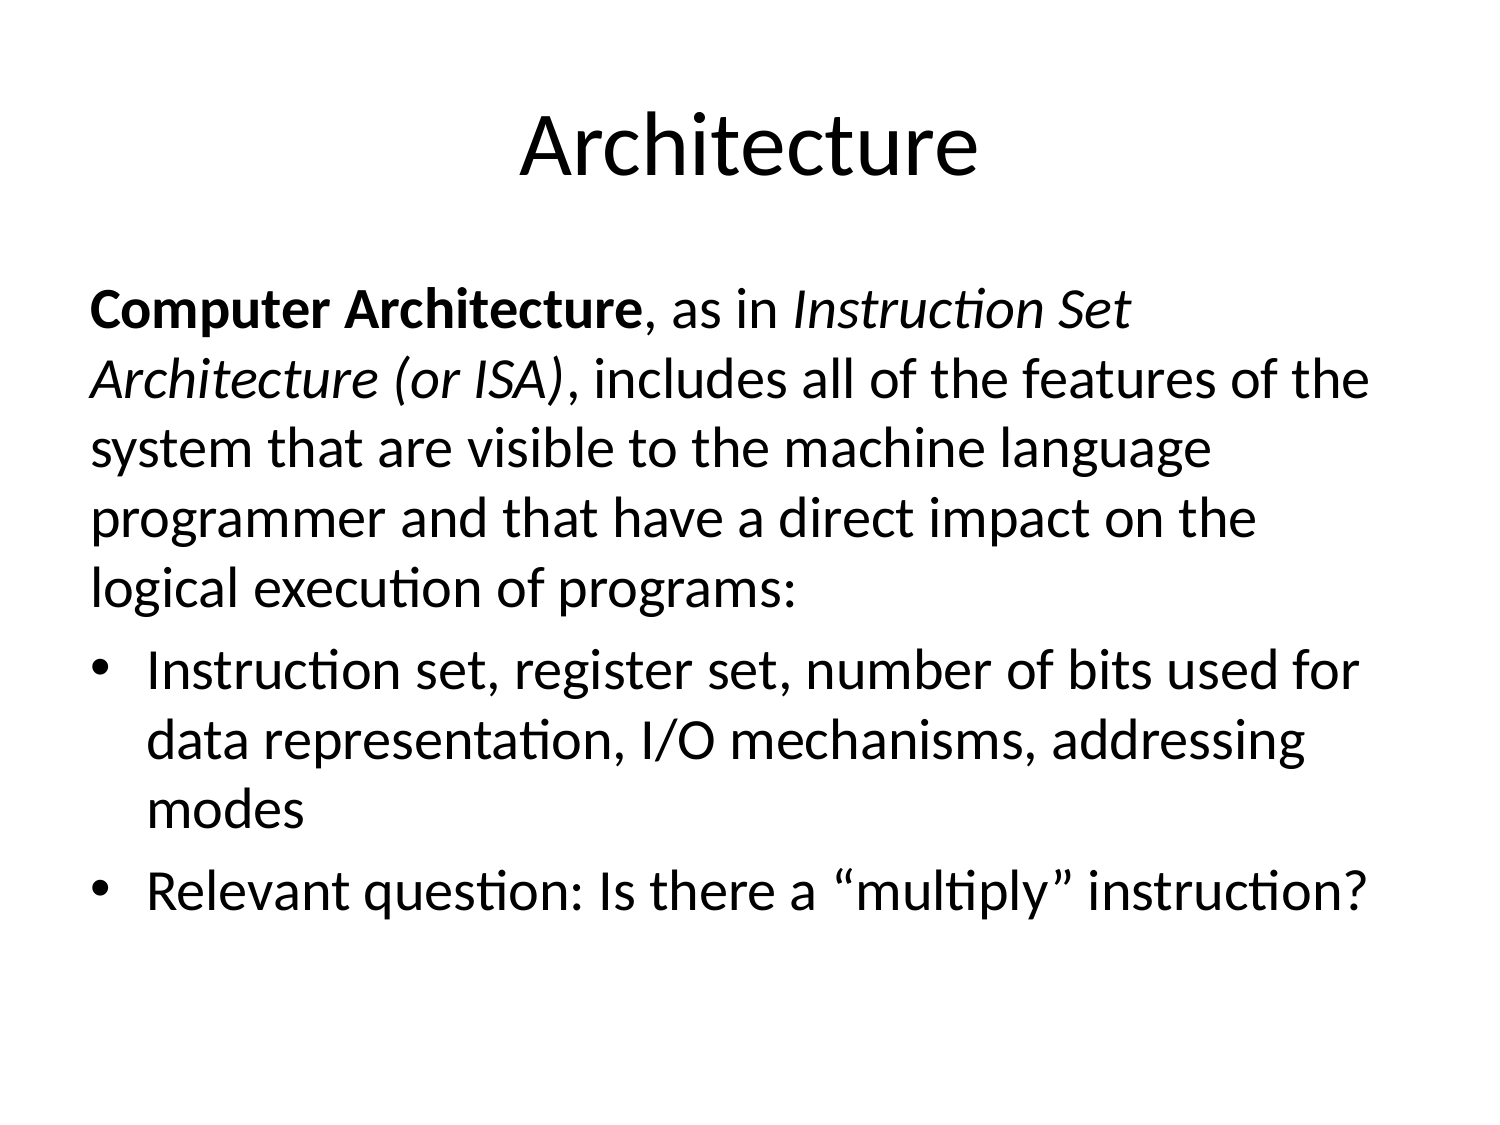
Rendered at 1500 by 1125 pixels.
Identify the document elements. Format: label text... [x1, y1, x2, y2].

title Architecture [75, 45, 1425, 233]
list Computer Architecture, as in Instruction Set Architecture (or ISA), includes all of the features of the system that are visible to the machine language programmer and that have a direct impact on the logical execution of programs: Instruction set, register set, number of bits used for data representation, I/O mechanisms, addressing modes Relevant question: Is there a “multiply” instruction? [75, 262, 1425, 1005]
